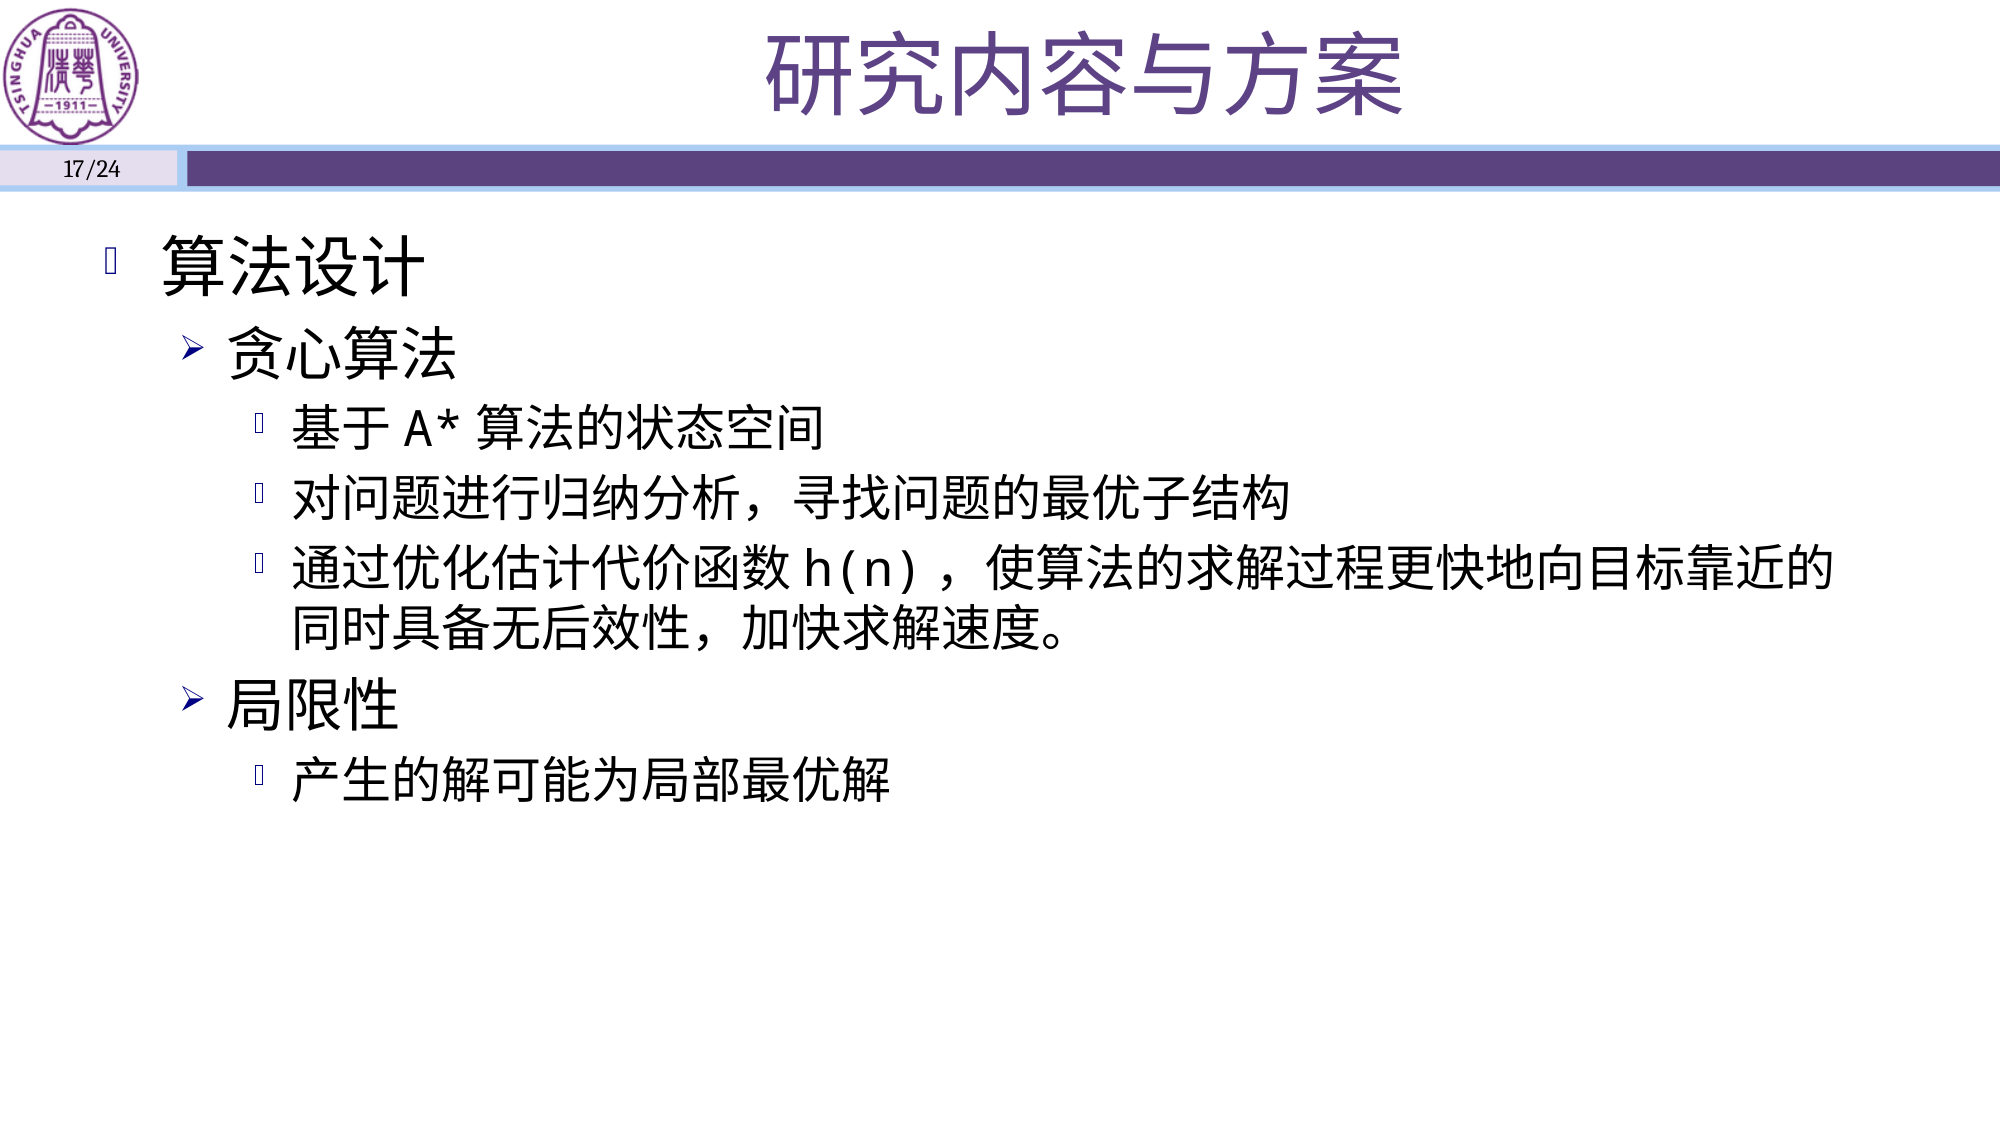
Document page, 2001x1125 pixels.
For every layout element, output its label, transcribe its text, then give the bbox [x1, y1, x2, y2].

title 研究内容与方案 [184, 4, 1985, 140]
text_box 算法设计 贪心算法 基于A*算法的状态空间 对问题进行归纳分析，寻找问题的最优子结构 通过优化估计代价函数h(n)，使算法的求解过程更快地向目标靠近的同时具备无后效性，加快求解速度。 局限性 产生的解可能为局部最优解 [89, 217, 1890, 1097]
slide_number 17/24 [0, 144, 185, 192]
picture [0, 5, 139, 145]
